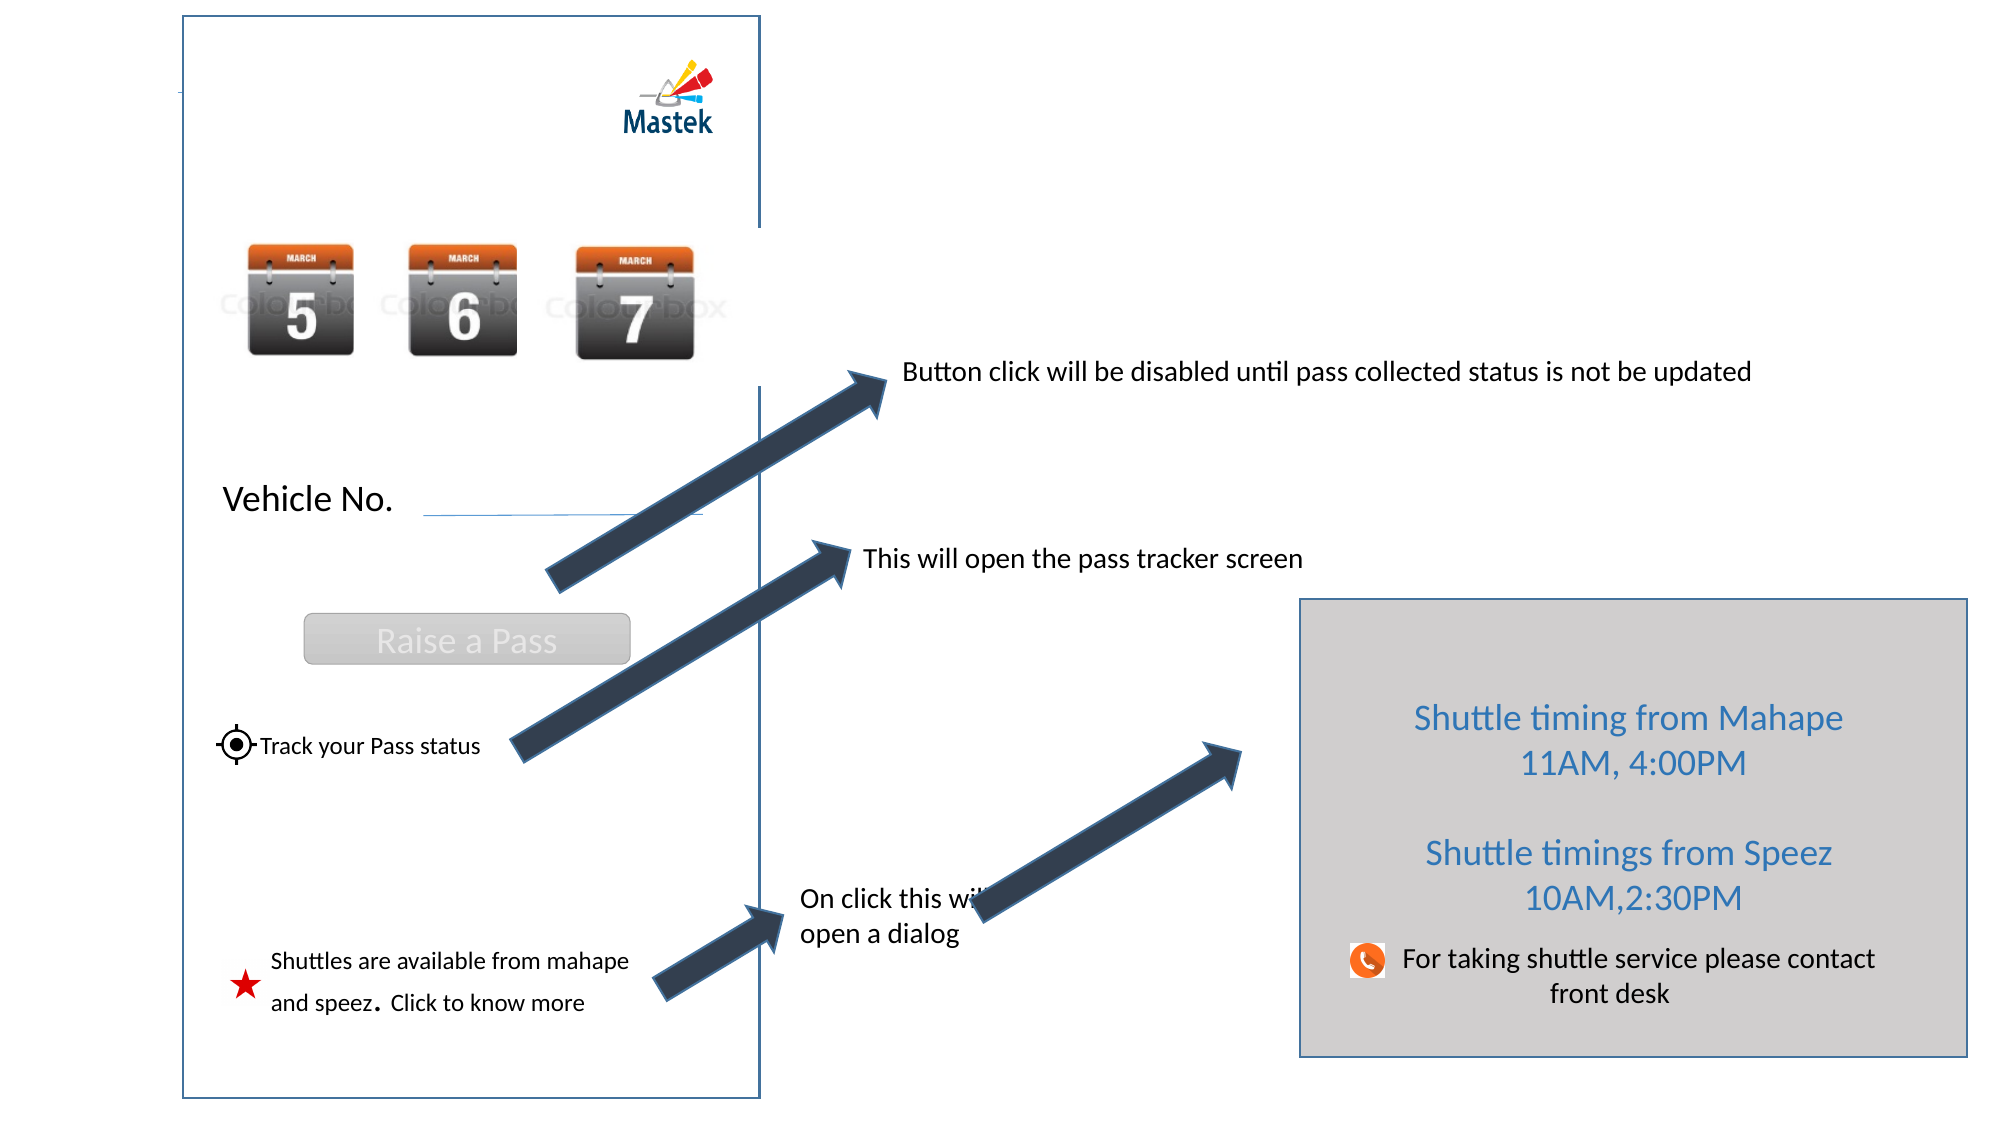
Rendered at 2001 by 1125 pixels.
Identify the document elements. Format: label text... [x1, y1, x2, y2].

text_box [182, 15, 761, 1099]
picture [1350, 943, 1385, 978]
text_box Shuttles are available from mahape and speez. Click to know more [256, 937, 679, 1027]
text_box Shuttle timing from Mahape 11AM, 4:00PM Shuttle timings from Speez 10AM,2:30PM [1299, 598, 1968, 1058]
picture [194, 226, 761, 386]
picture [216, 724, 257, 765]
text_box [968, 741, 1243, 924]
picture [605, 57, 731, 167]
text_box Vehicle No. [207, 467, 631, 527]
text_box This will open the pass tracker screen [848, 531, 1887, 582]
text_box Track your Pass status [245, 721, 668, 767]
text_box Raise a Pass [303, 612, 631, 665]
text_box For taking shuttle service please contact front desk [1319, 932, 1907, 1017]
text_box Button click will be disabled until pass collected status is not be updated [887, 344, 1927, 395]
picture [221, 959, 270, 1006]
text_box On click this will open a dialog [785, 871, 1006, 957]
text_box [636, 369, 887, 514]
text_box [651, 904, 785, 1003]
text_box [544, 516, 690, 595]
text_box [508, 539, 848, 764]
